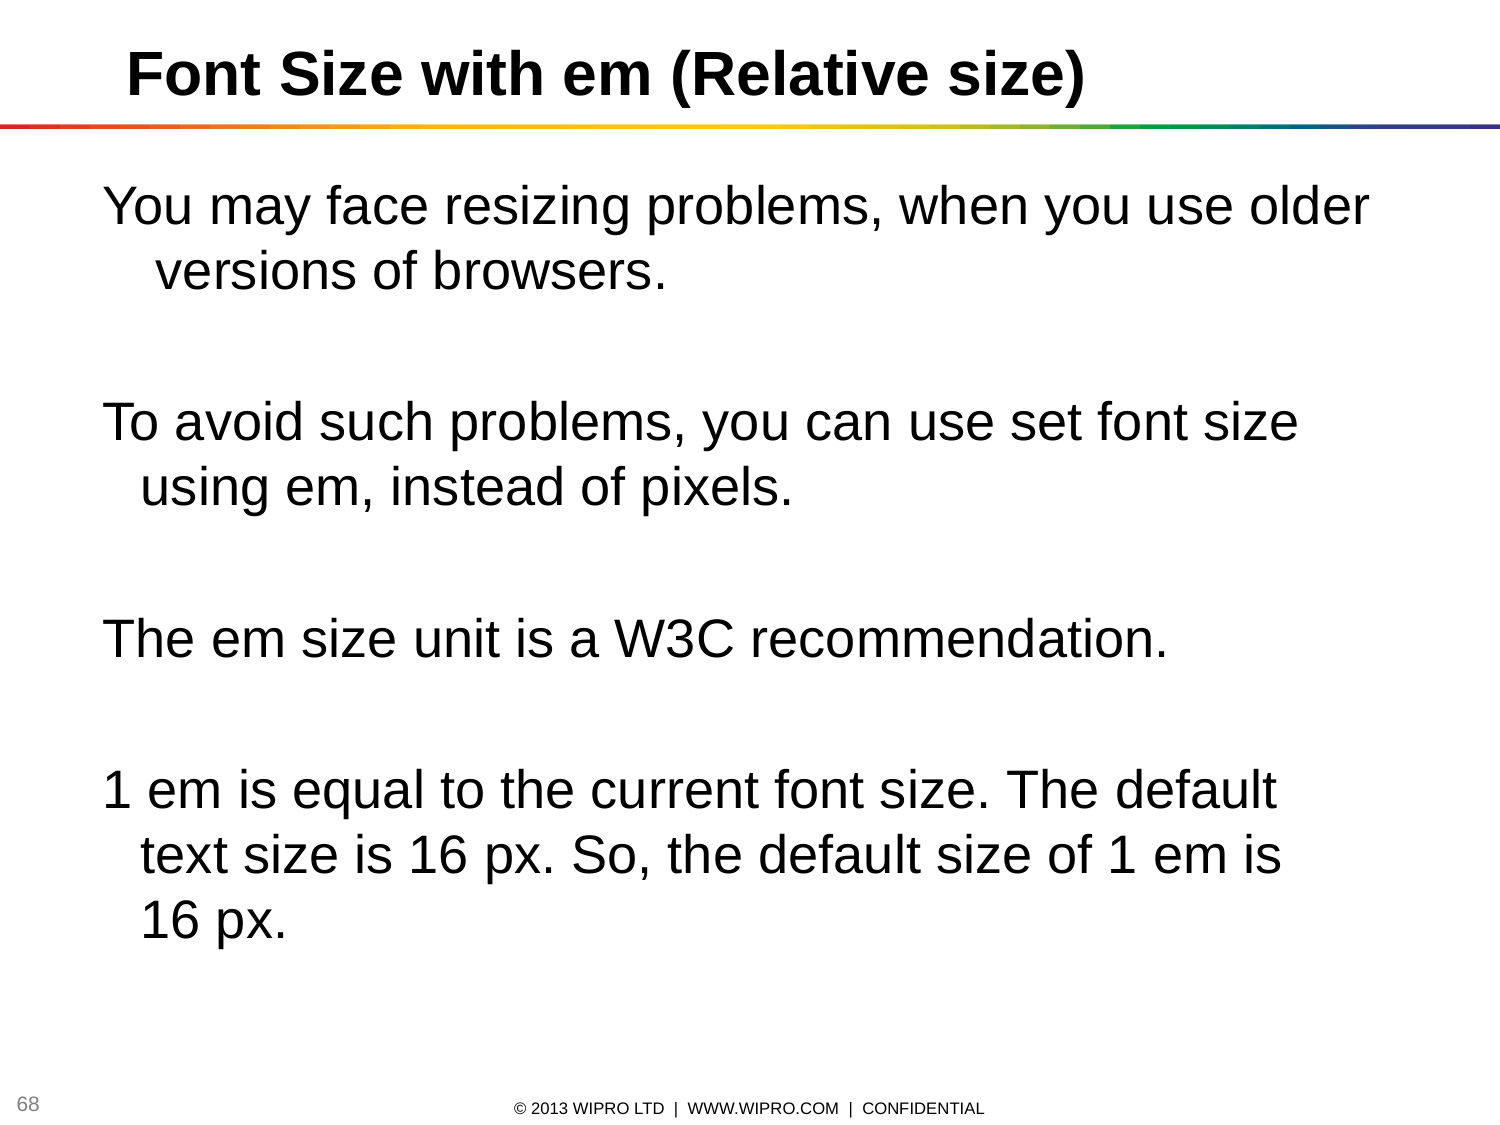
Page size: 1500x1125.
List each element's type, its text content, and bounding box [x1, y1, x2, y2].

list You may face resizing problems, when you use older versions of browsers. To avoid such problems, you can use set font size using em, instead of pixels. The em size unit is a W3C recommendation. 1 em is equal to the current font size. The default text size is 16 px. So, the default size of 1 em is 16 px. [87, 162, 1388, 1050]
title Font Size with em (Relative size) [111, 24, 1339, 116]
